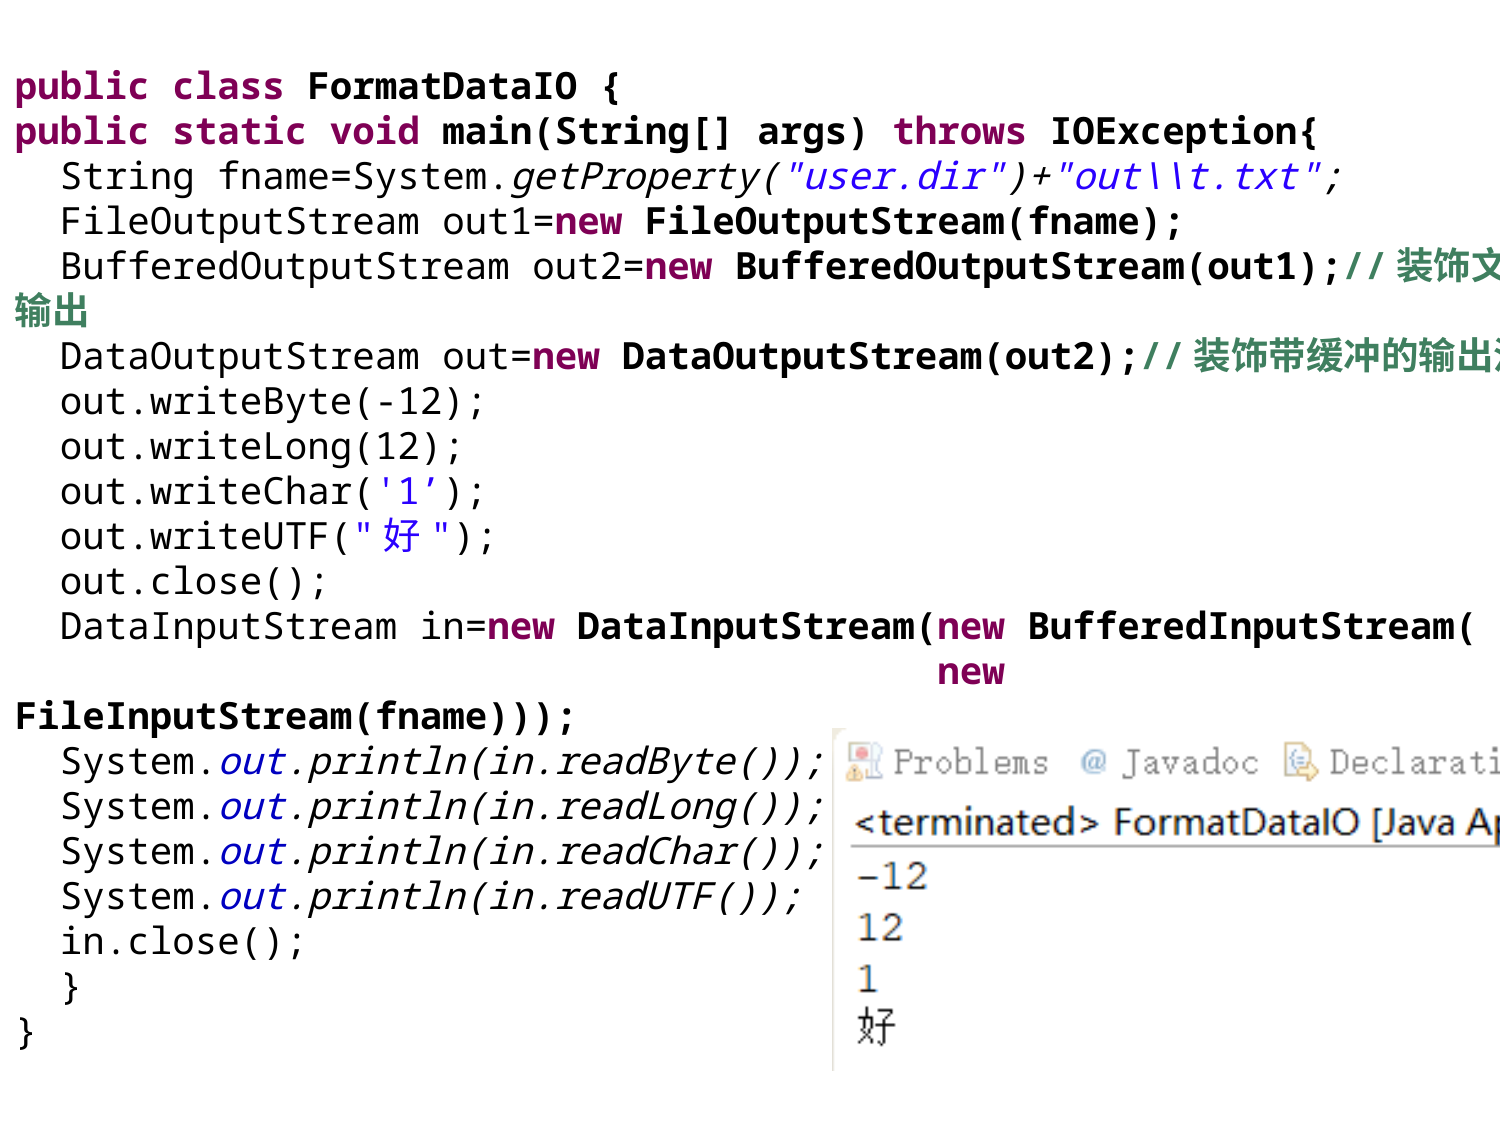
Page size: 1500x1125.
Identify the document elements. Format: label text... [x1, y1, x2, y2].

picture [832, 728, 1500, 1071]
text_box public class FormatDataIO { public static void main(String[] args) throws IOException{ String fname=System.getProperty("user.dir")+"out\\t.txt"; FileOutputStream out1=new FileOutputStream(fname); BufferedOutputStream out2=new BufferedOutputStream(out1);//装饰文件输出 DataOutputStream out=new DataOutputStream(out2);//装饰带缓冲的输出流 out.writeByte(-12); out.writeLong(12); out.writeChar('1’); out.writeUTF("好"); out.close(); DataInputStream in=new DataInputStream(new BufferedInputStream( new FileInputStream(fname))); System.out.println(in.readByte()); System.out.println(in.readLong()); System.out.println(in.readChar()); System.out.println(in.readUTF()); in.close(); } } [0, 54, 1500, 1060]
